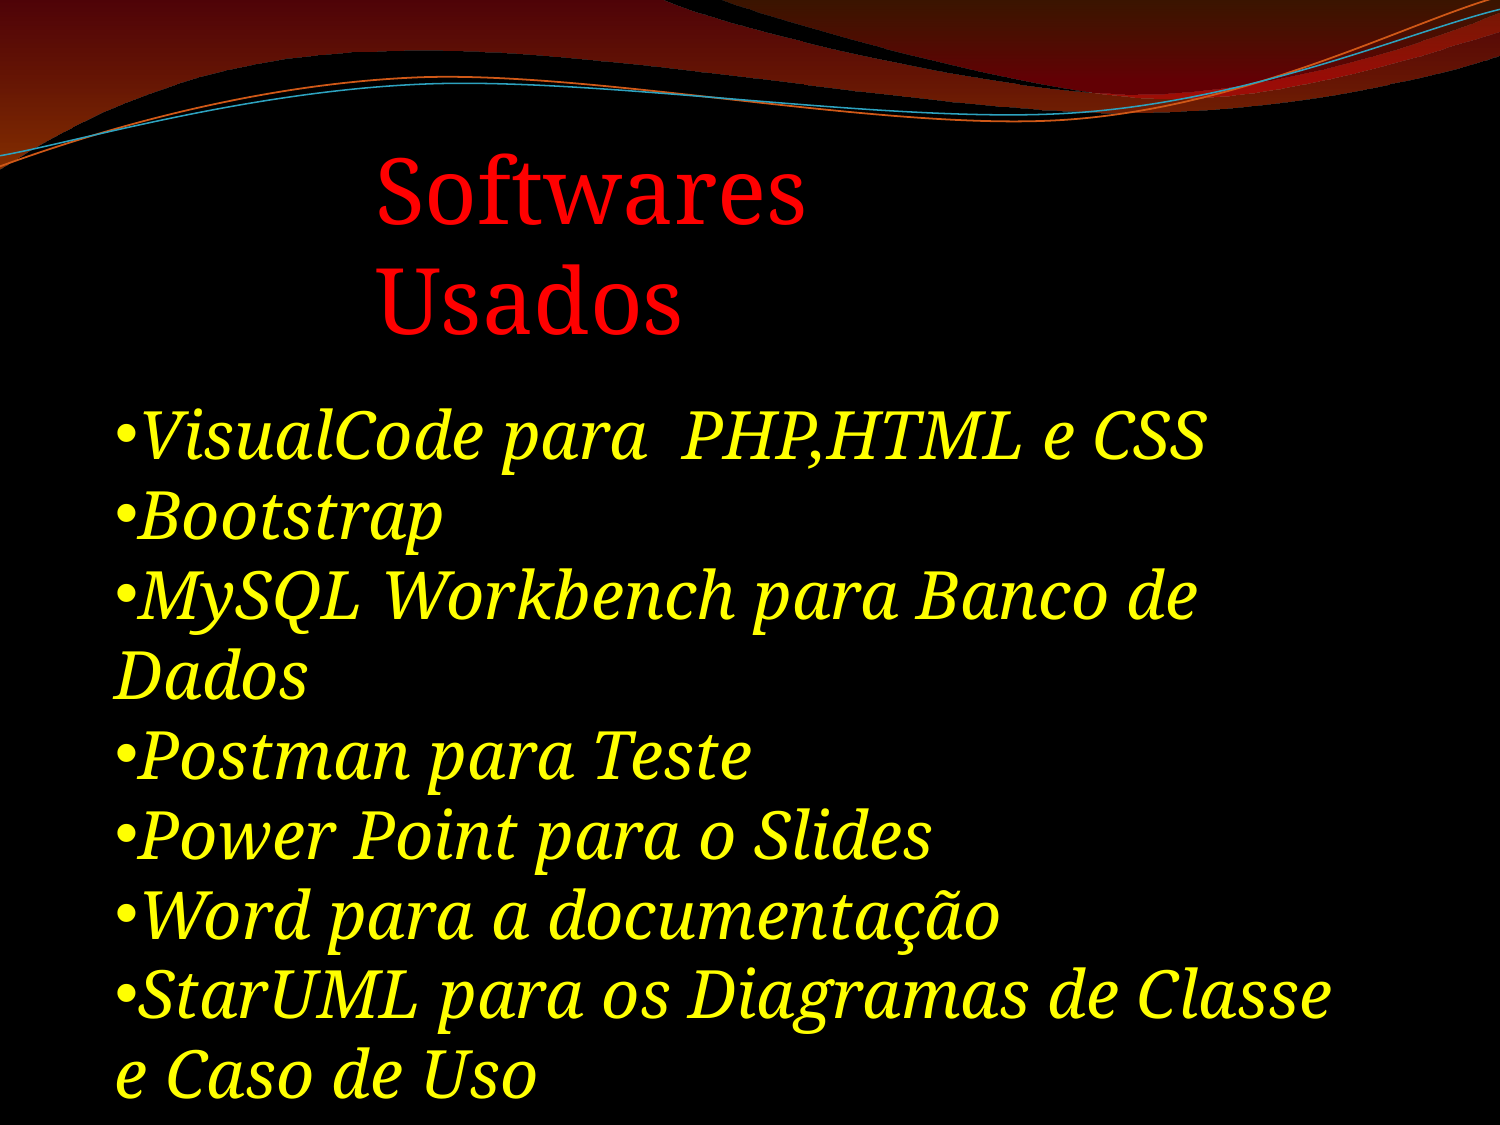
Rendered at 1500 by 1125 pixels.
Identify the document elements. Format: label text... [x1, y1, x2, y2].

text_box VisualCode para PHP,HTML e CSS Bootstrap MySQL Workbench para Banco de Dados Postman para Teste Power Point para o Slides Word para a documentação StarUML para os Diagramas de Classe e Caso de Uso [100, 385, 1376, 1120]
text_box Softwares Usados [360, 125, 1105, 361]
